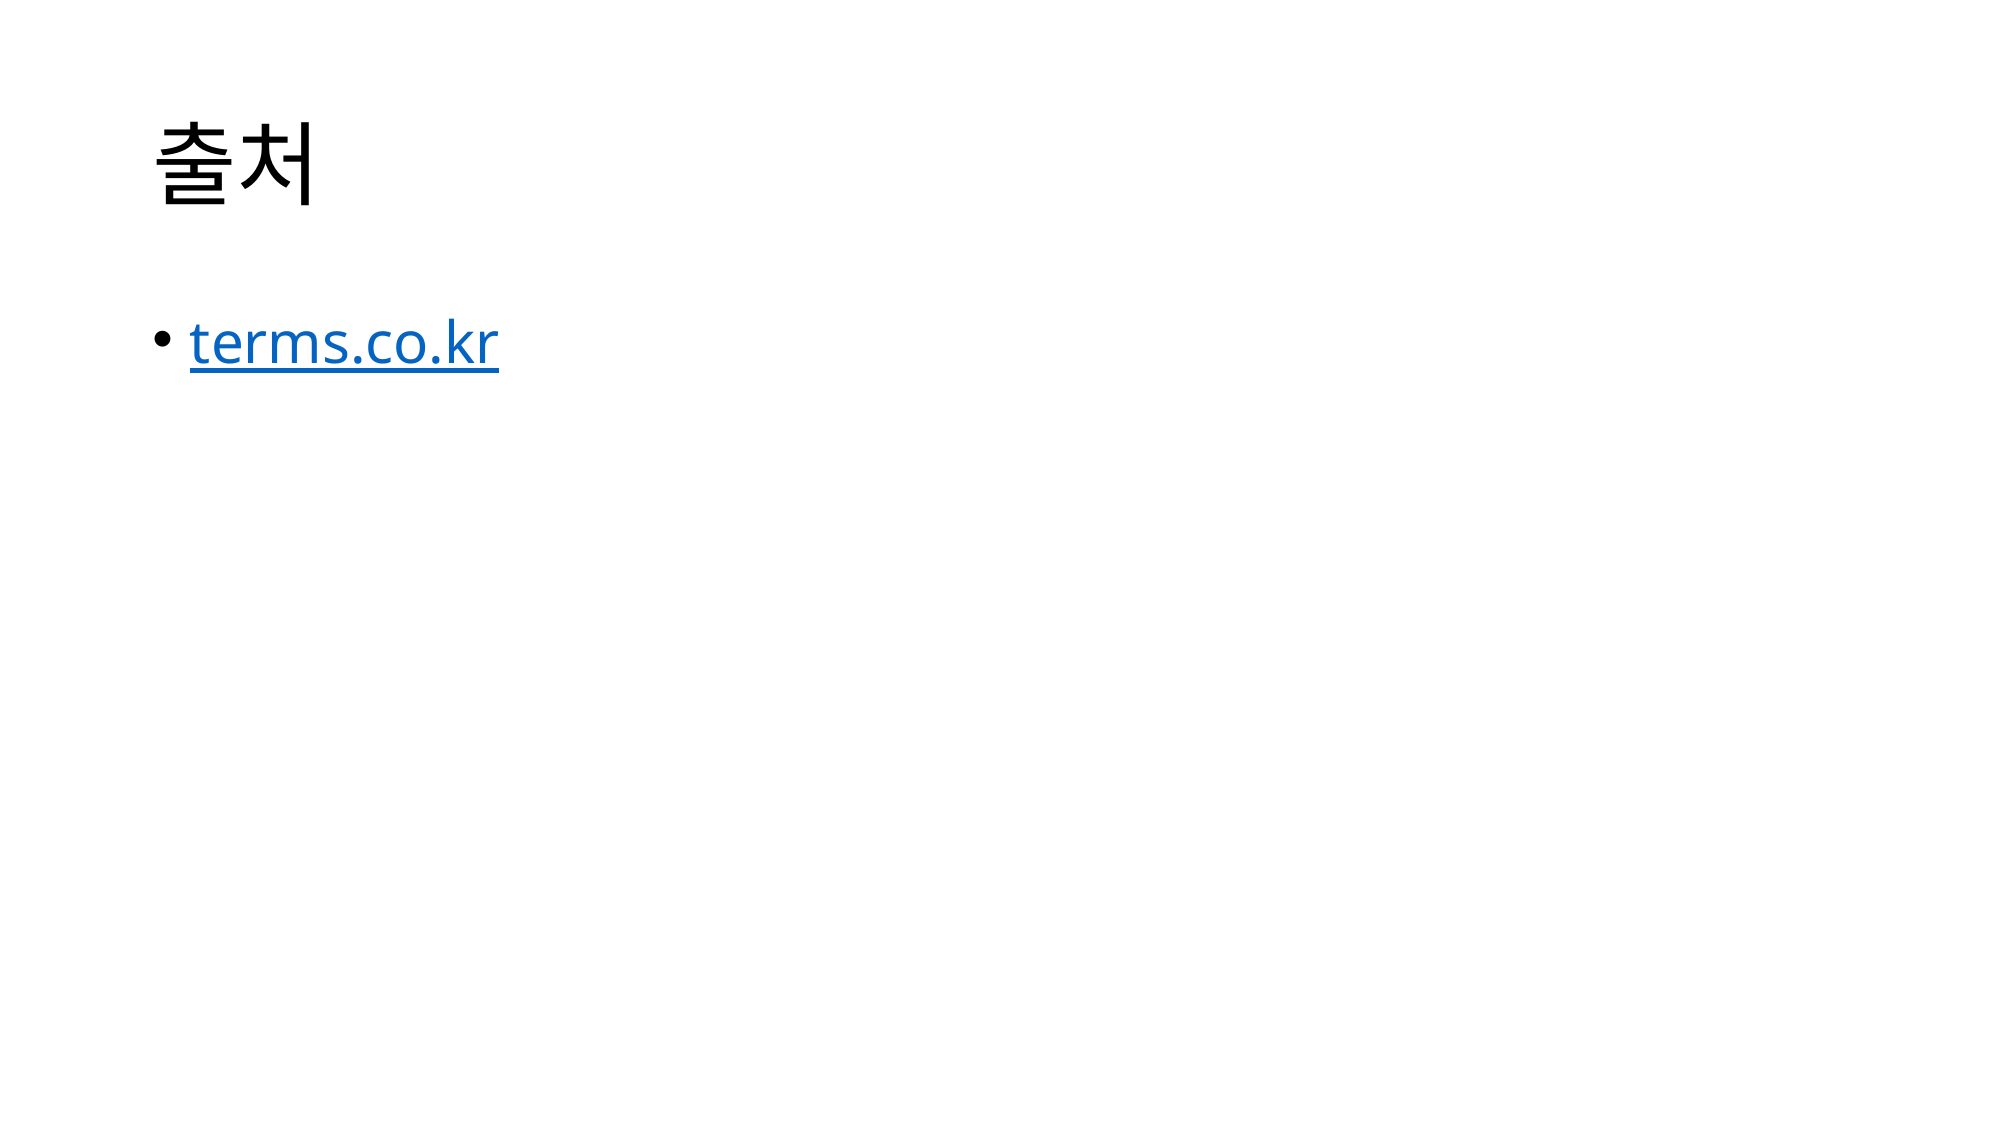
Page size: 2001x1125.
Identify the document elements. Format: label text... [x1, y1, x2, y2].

list terms.co.kr [137, 299, 1863, 1014]
title 출처 [137, 59, 1863, 278]
